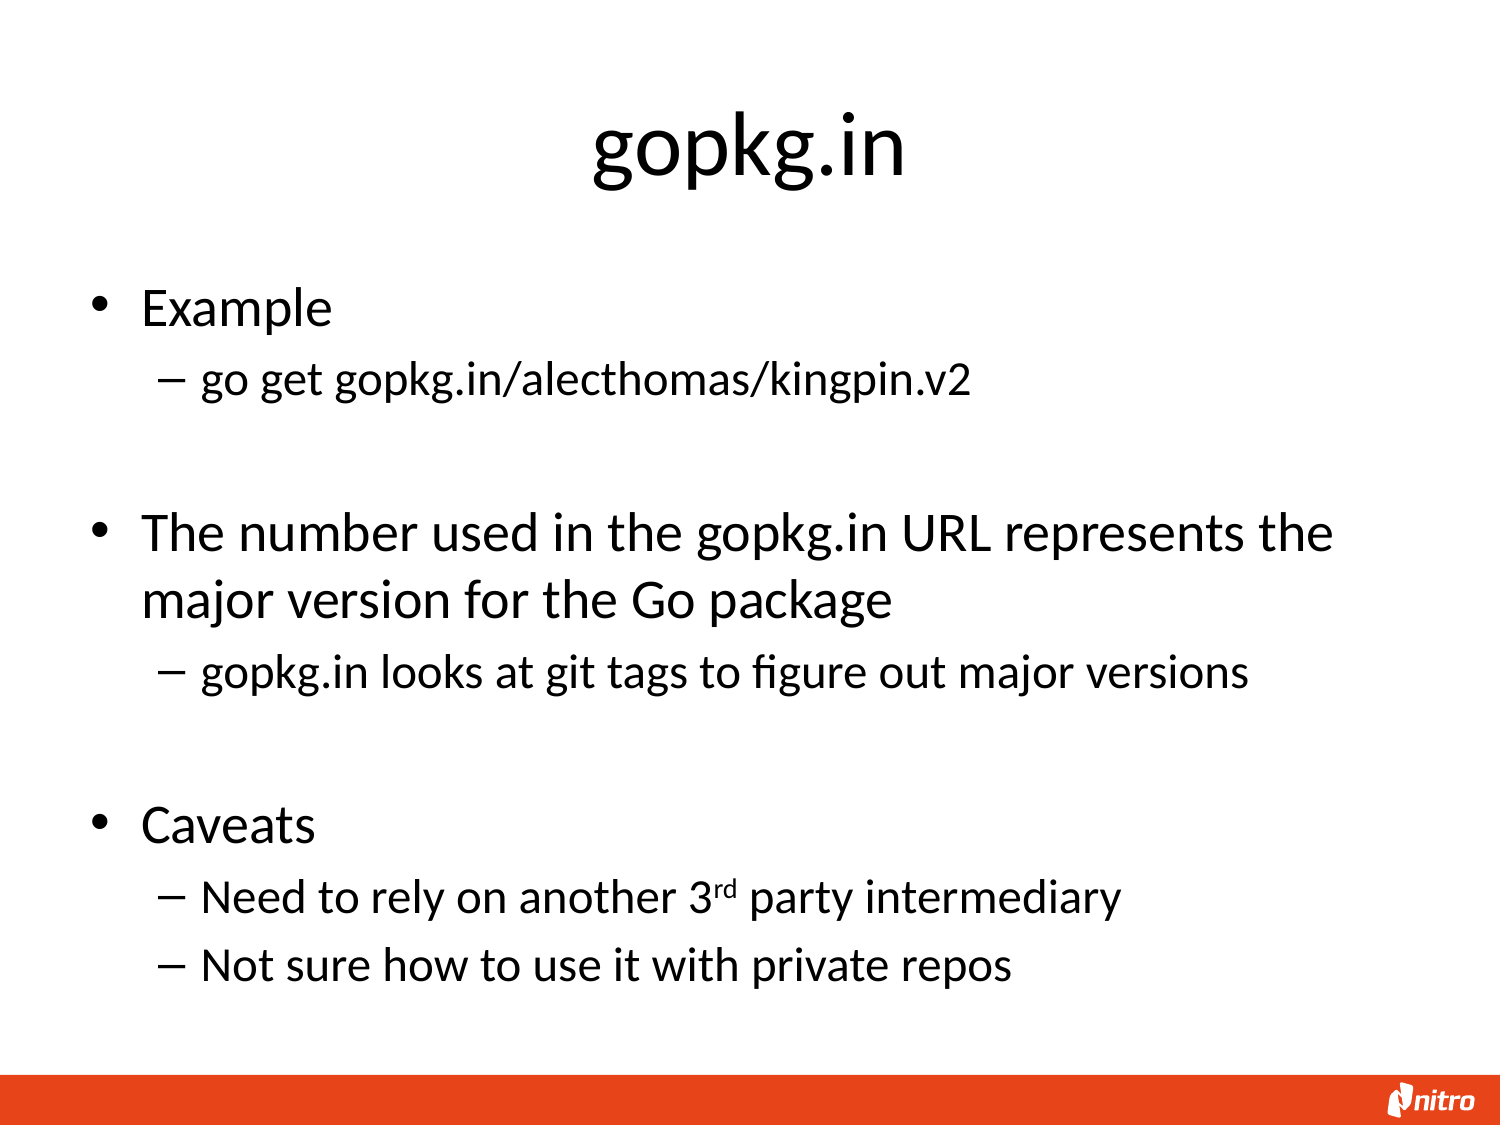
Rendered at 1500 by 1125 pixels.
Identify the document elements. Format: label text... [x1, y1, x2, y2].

title gopkg.in [75, 45, 1425, 233]
list Example go get gopkg.in/alecthomas/kingpin.v2 The number used in the gopkg.in URL represents the major version for the Go package gopkg.in looks at git tags to figure out major versions Caveats Need to rely on another 3rd party intermediary Not sure how to use it with private repos [75, 262, 1425, 1005]
